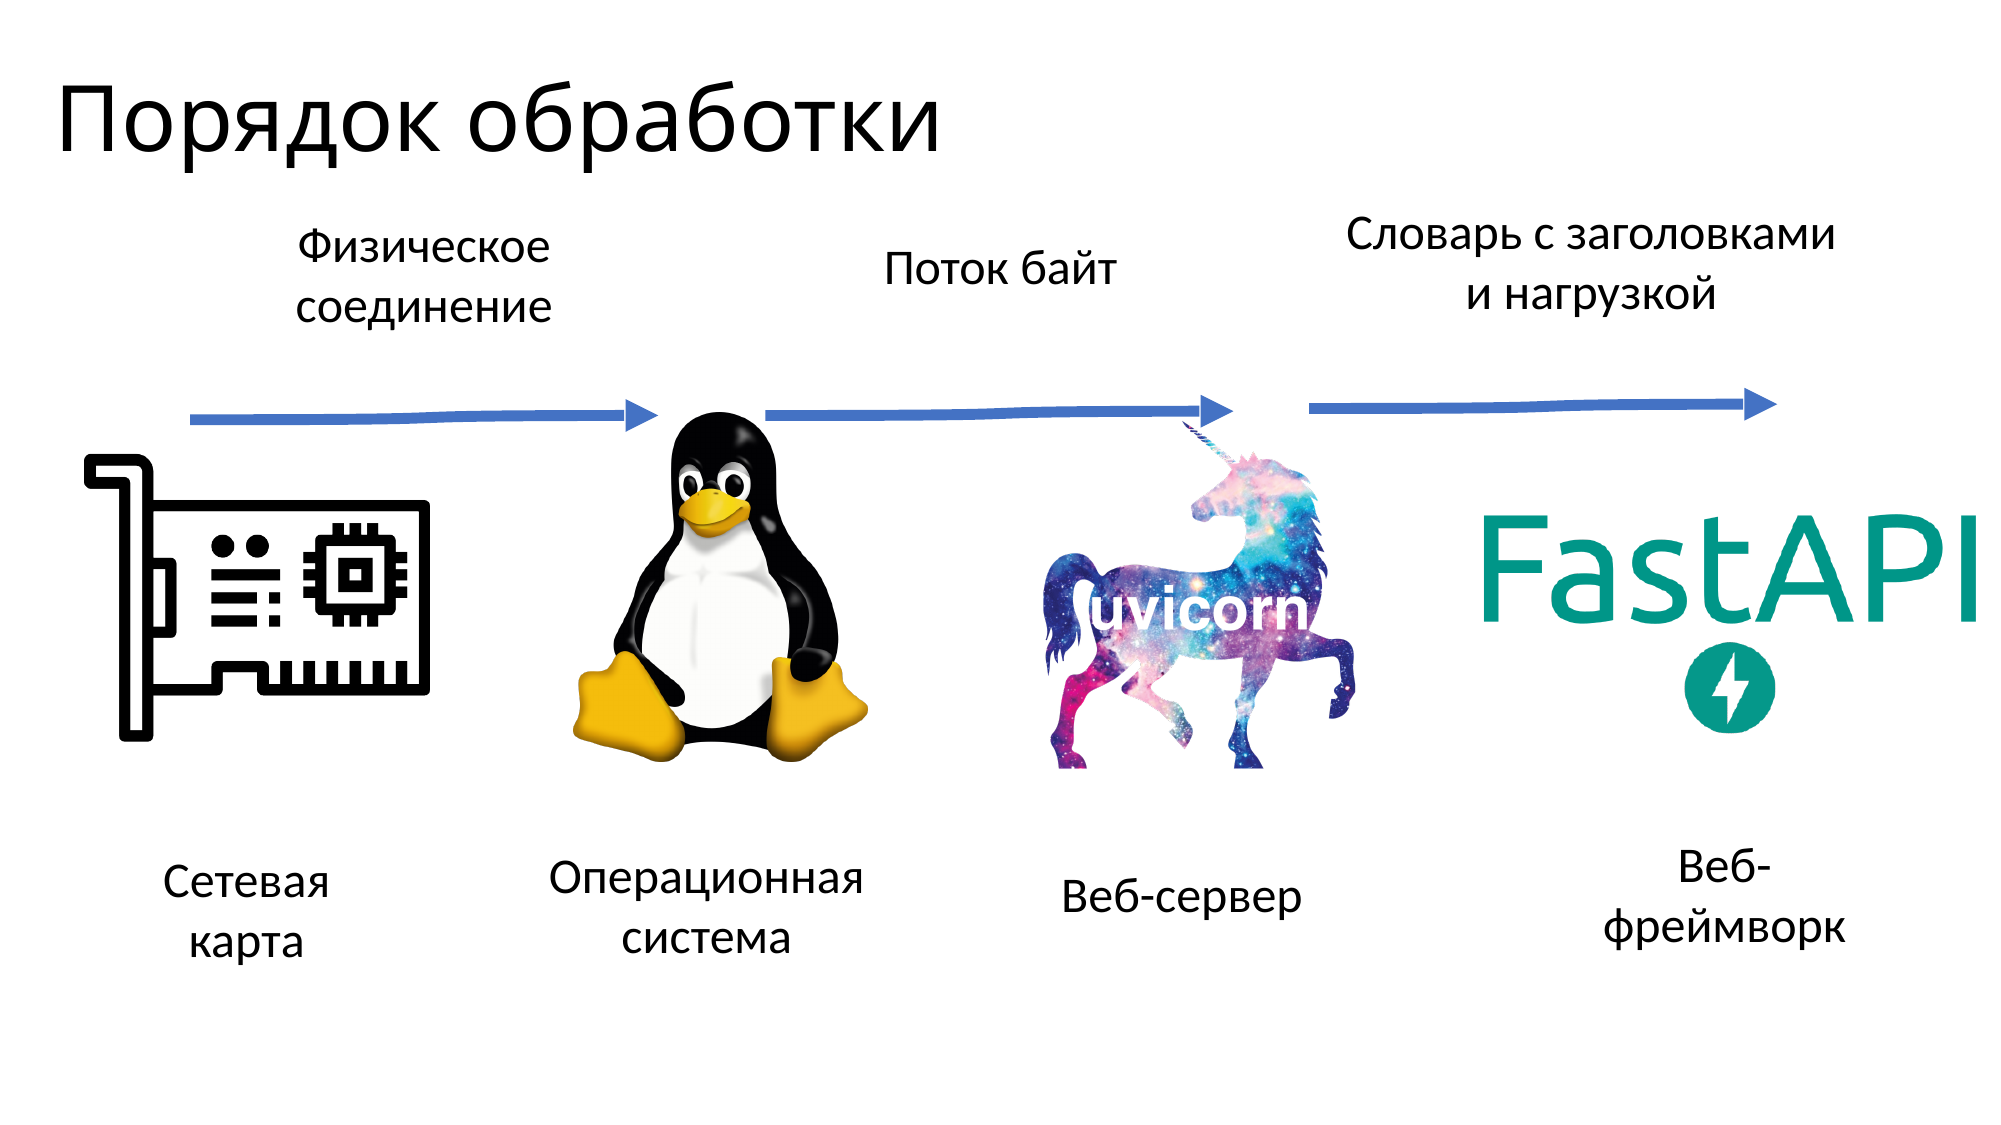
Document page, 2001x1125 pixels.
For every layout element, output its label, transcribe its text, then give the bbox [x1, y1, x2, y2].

text_box Физическое соединение [234, 205, 421, 340]
text_box Операционная система [525, 836, 889, 971]
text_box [1540, 172, 1546, 641]
text_box Сетевая карта [112, 840, 381, 976]
text_box Словарь с заголовками и нагрузкой [1307, 192, 1540, 328]
picture [572, 412, 868, 762]
picture [84, 425, 430, 770]
text_box Словарь с заголовками и нагрузкой [1546, 192, 1876, 328]
text_box Веб-фреймворк [1543, 825, 1906, 960]
text_box Поток байт [1002, 226, 1190, 302]
text_box Веб-сервер [1000, 855, 1364, 931]
picture [1021, 412, 1385, 777]
text_box Поток байт [811, 226, 997, 302]
picture [1459, 483, 2000, 755]
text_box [421, 183, 427, 652]
title Порядок обработки [40, 12, 1766, 231]
text_box Физическое соединение [427, 205, 614, 340]
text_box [997, 179, 1002, 648]
